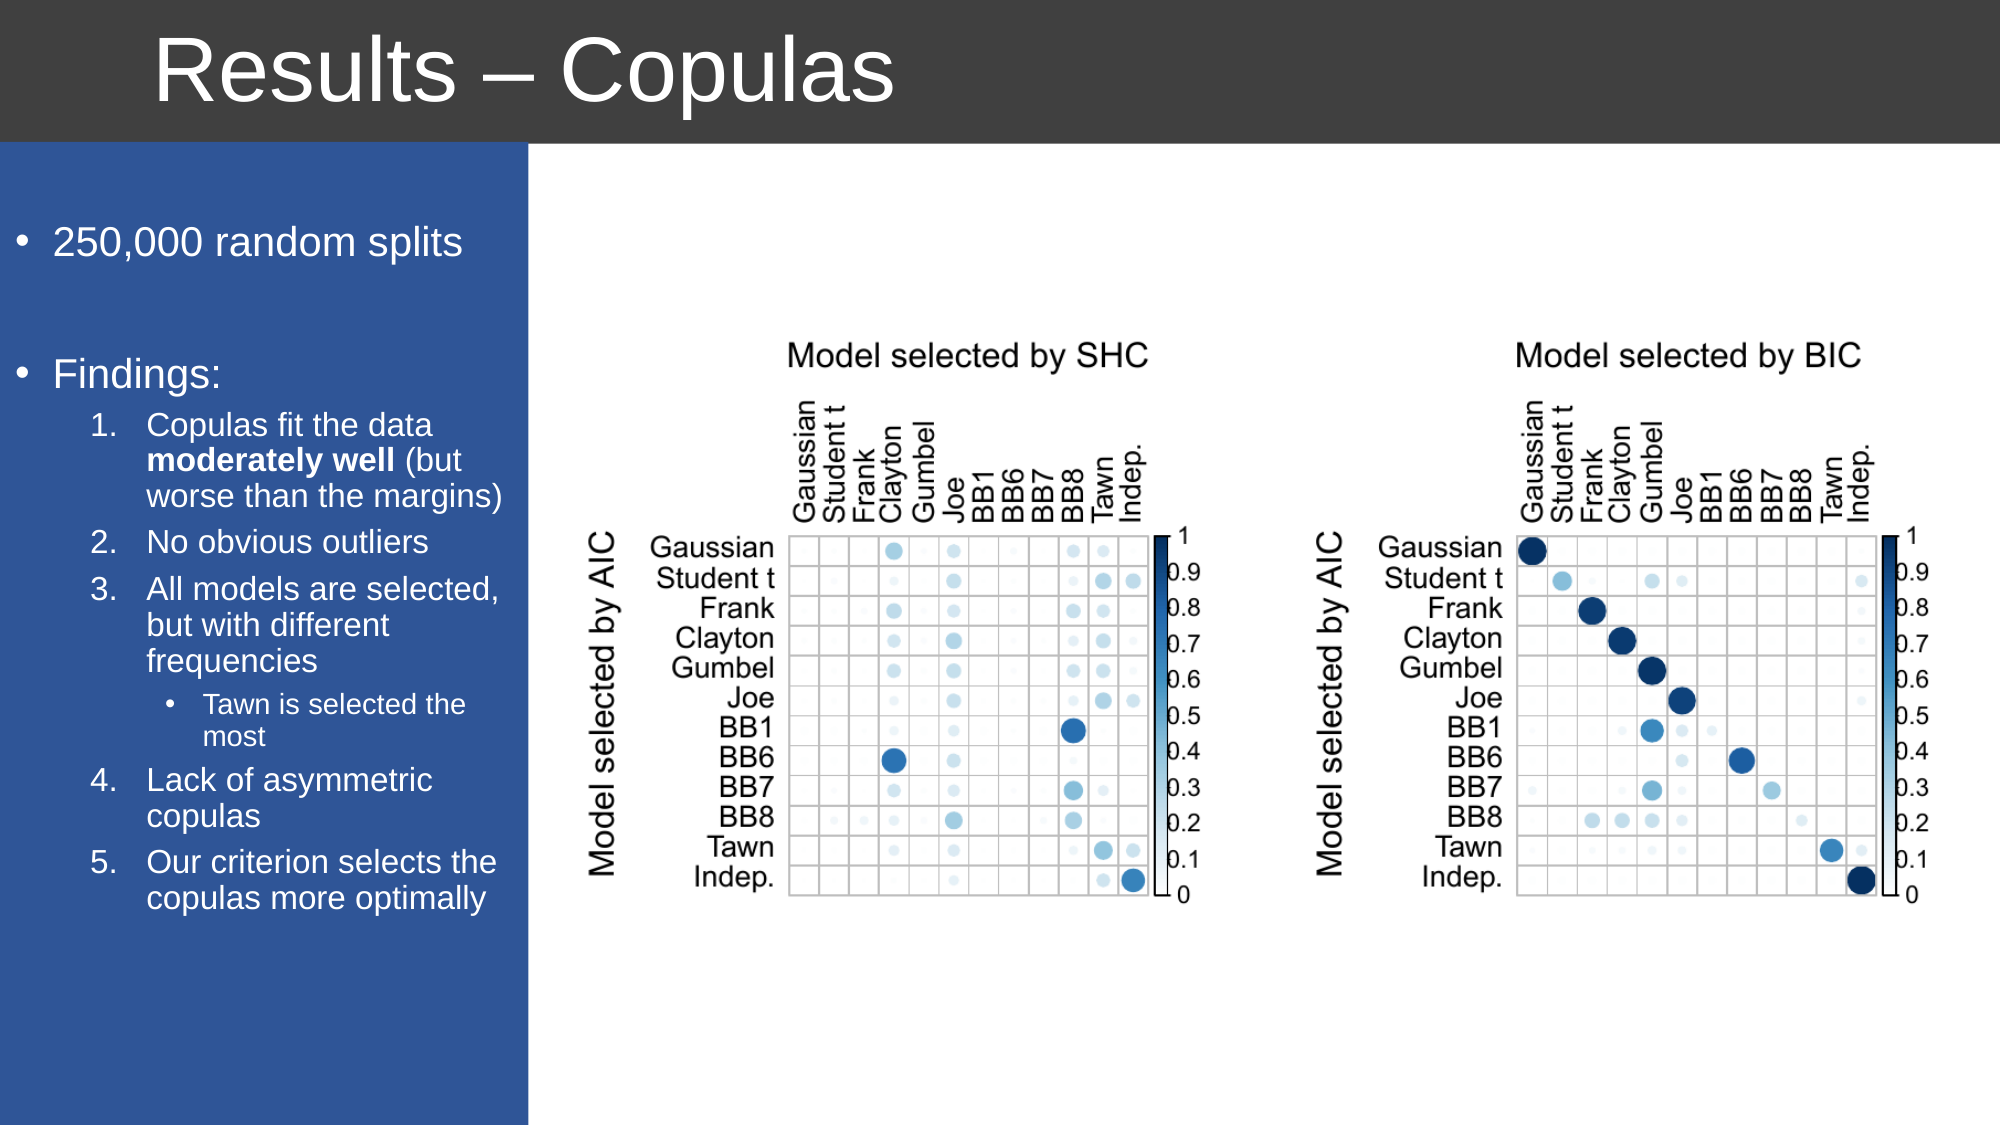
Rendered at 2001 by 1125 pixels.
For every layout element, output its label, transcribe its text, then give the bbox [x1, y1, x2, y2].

picture [1294, 323, 1947, 912]
picture [574, 323, 1220, 912]
title Results – Copulas [137, 0, 1863, 144]
list 250,000 random splits Findings: Copulas fit the data moderately well (but worse than the margins) No obvious outliers All models are selected, but with different frequencies Tawn is selected the most Lack of asymmetric copulas Our criterion selects the copulas more optimally [0, 141, 529, 1125]
